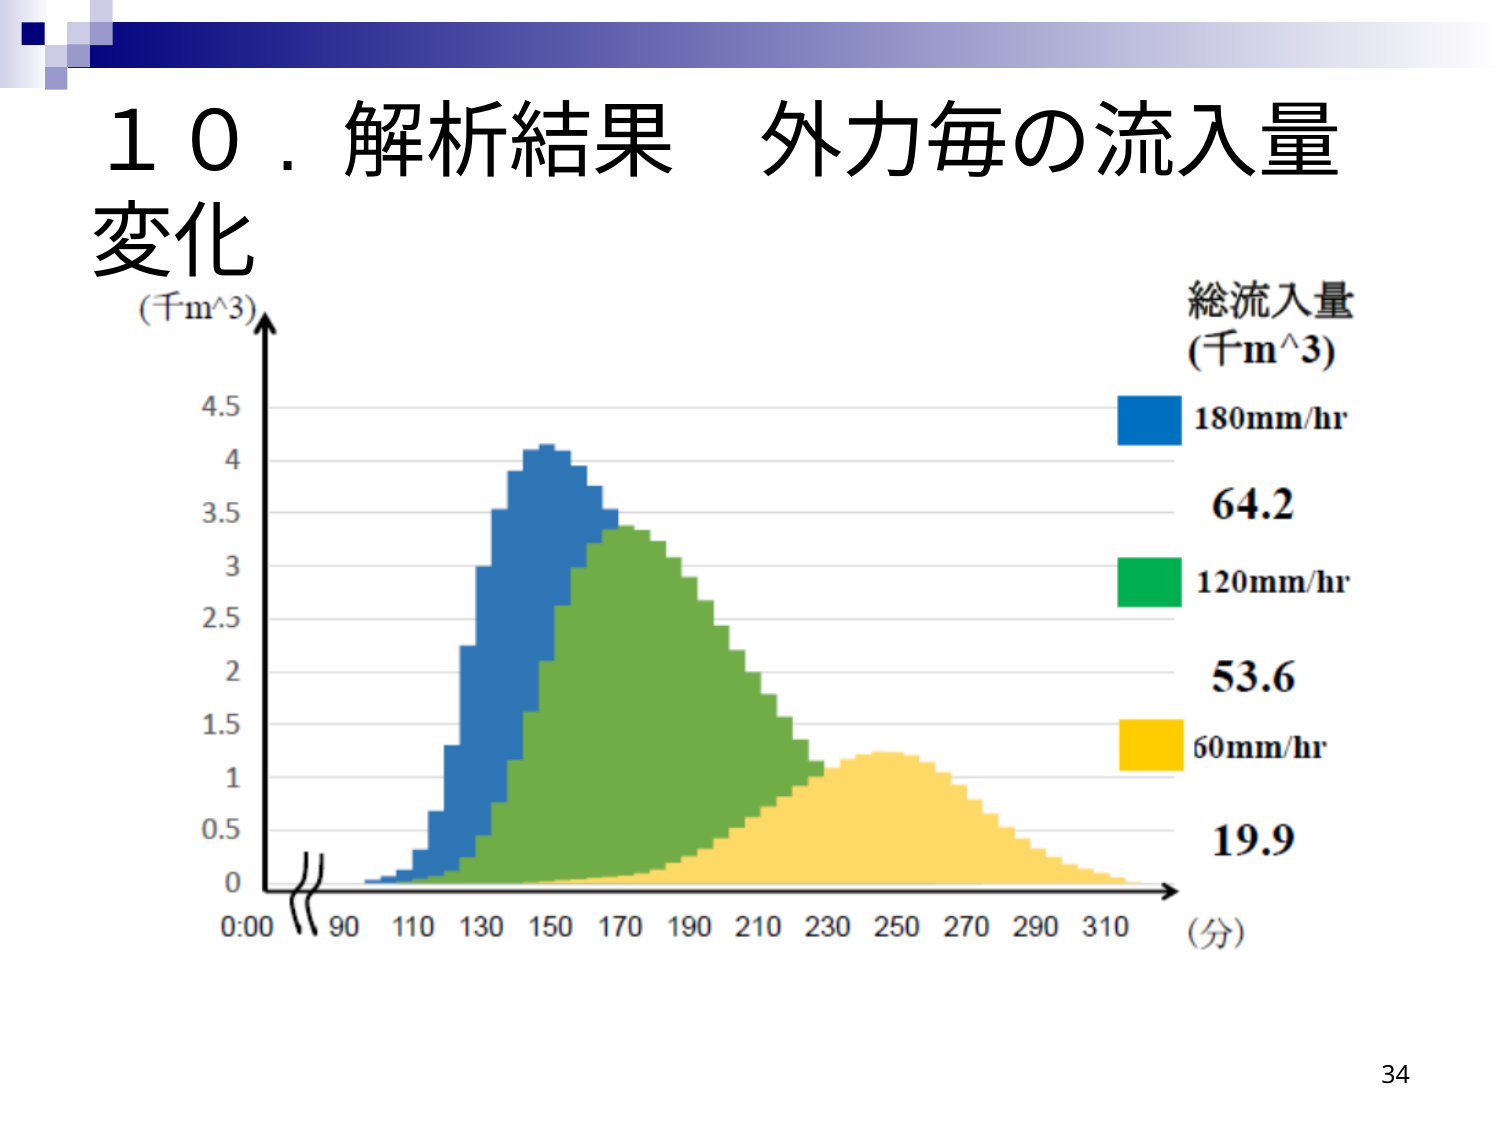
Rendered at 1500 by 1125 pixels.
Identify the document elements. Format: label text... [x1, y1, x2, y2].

slide_number 34 [1074, 1025, 1425, 1100]
picture [135, 278, 1362, 953]
title １０. 解析結果 外力毎の流入量変化 [75, 75, 1425, 300]
